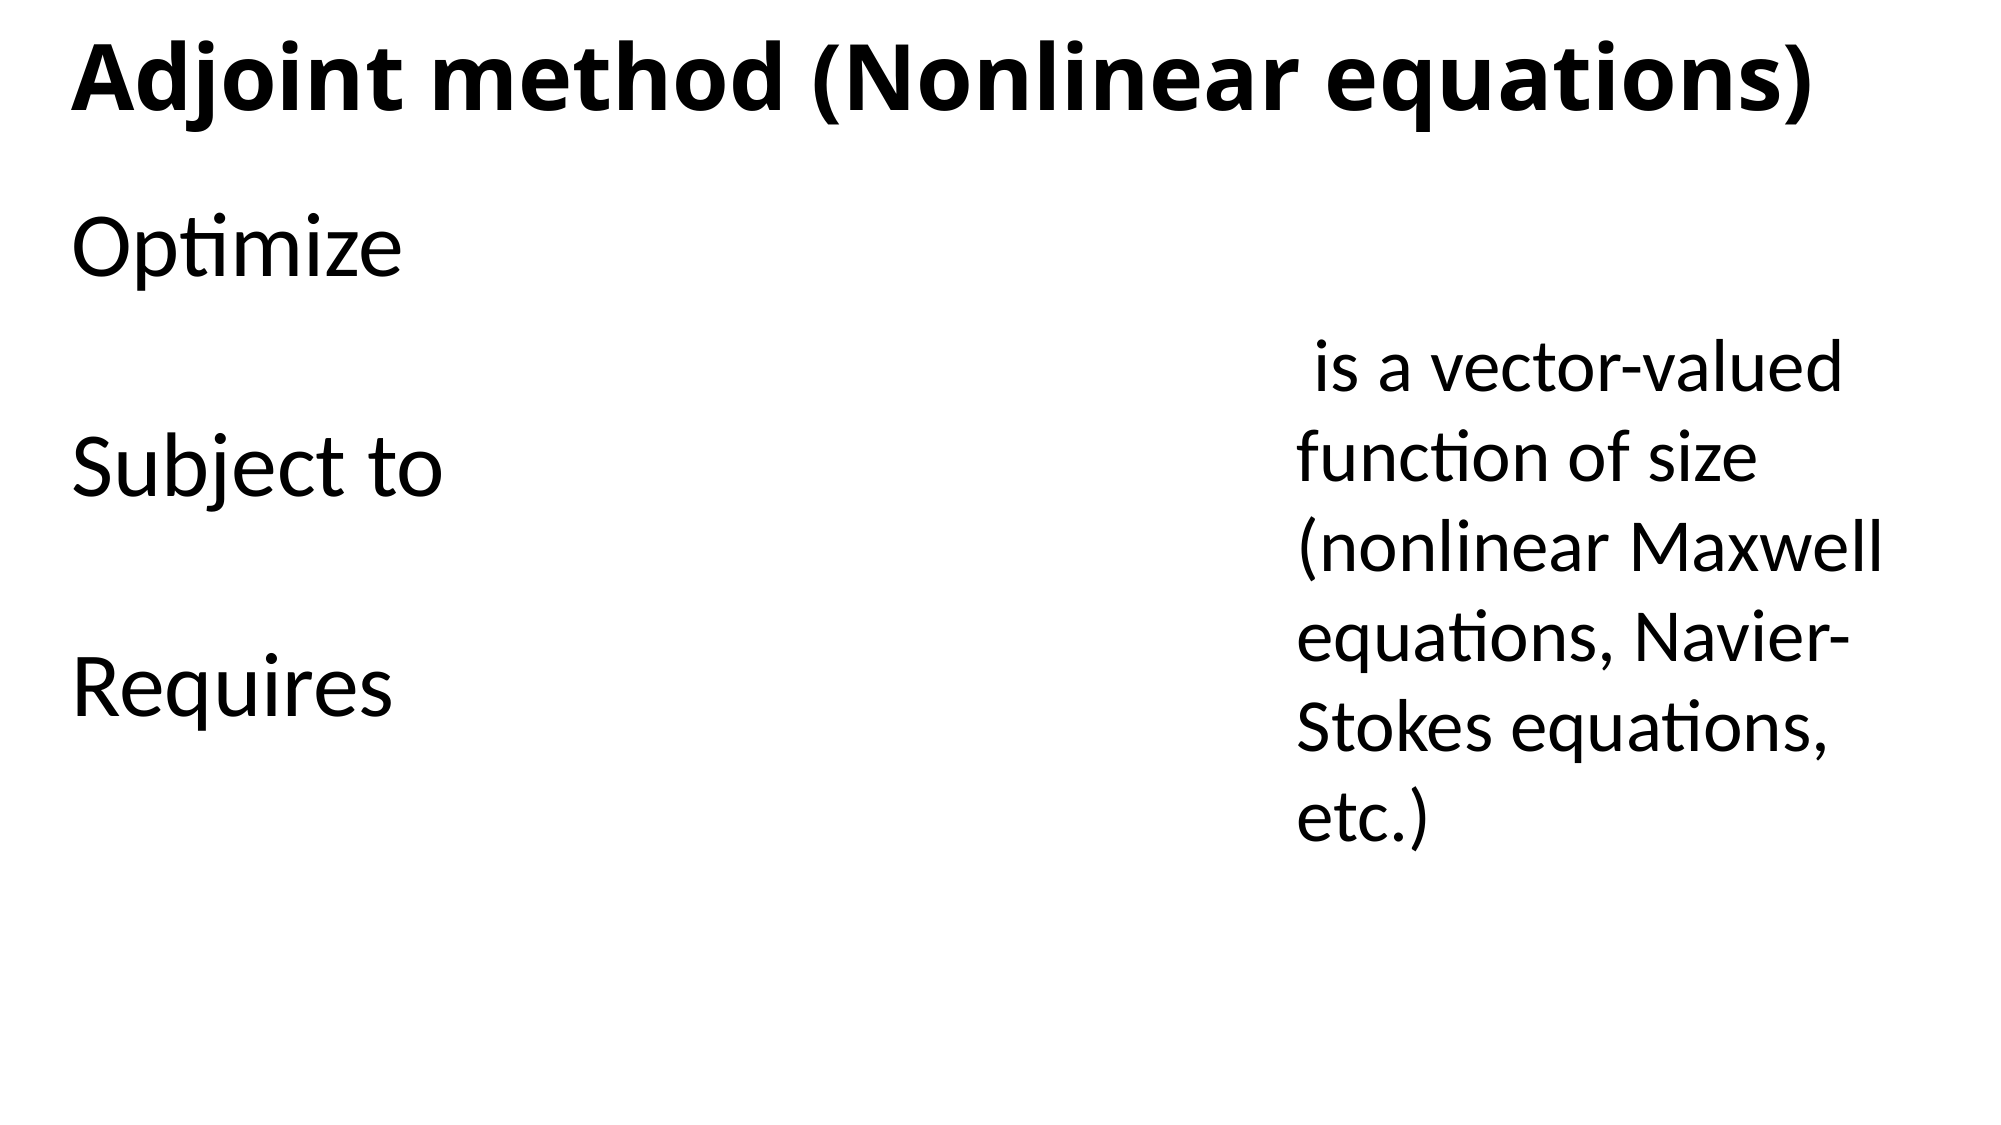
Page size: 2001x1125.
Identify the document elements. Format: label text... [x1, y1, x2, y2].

text_box Adjoint method (Nonlinear equations) [56, 11, 1930, 137]
